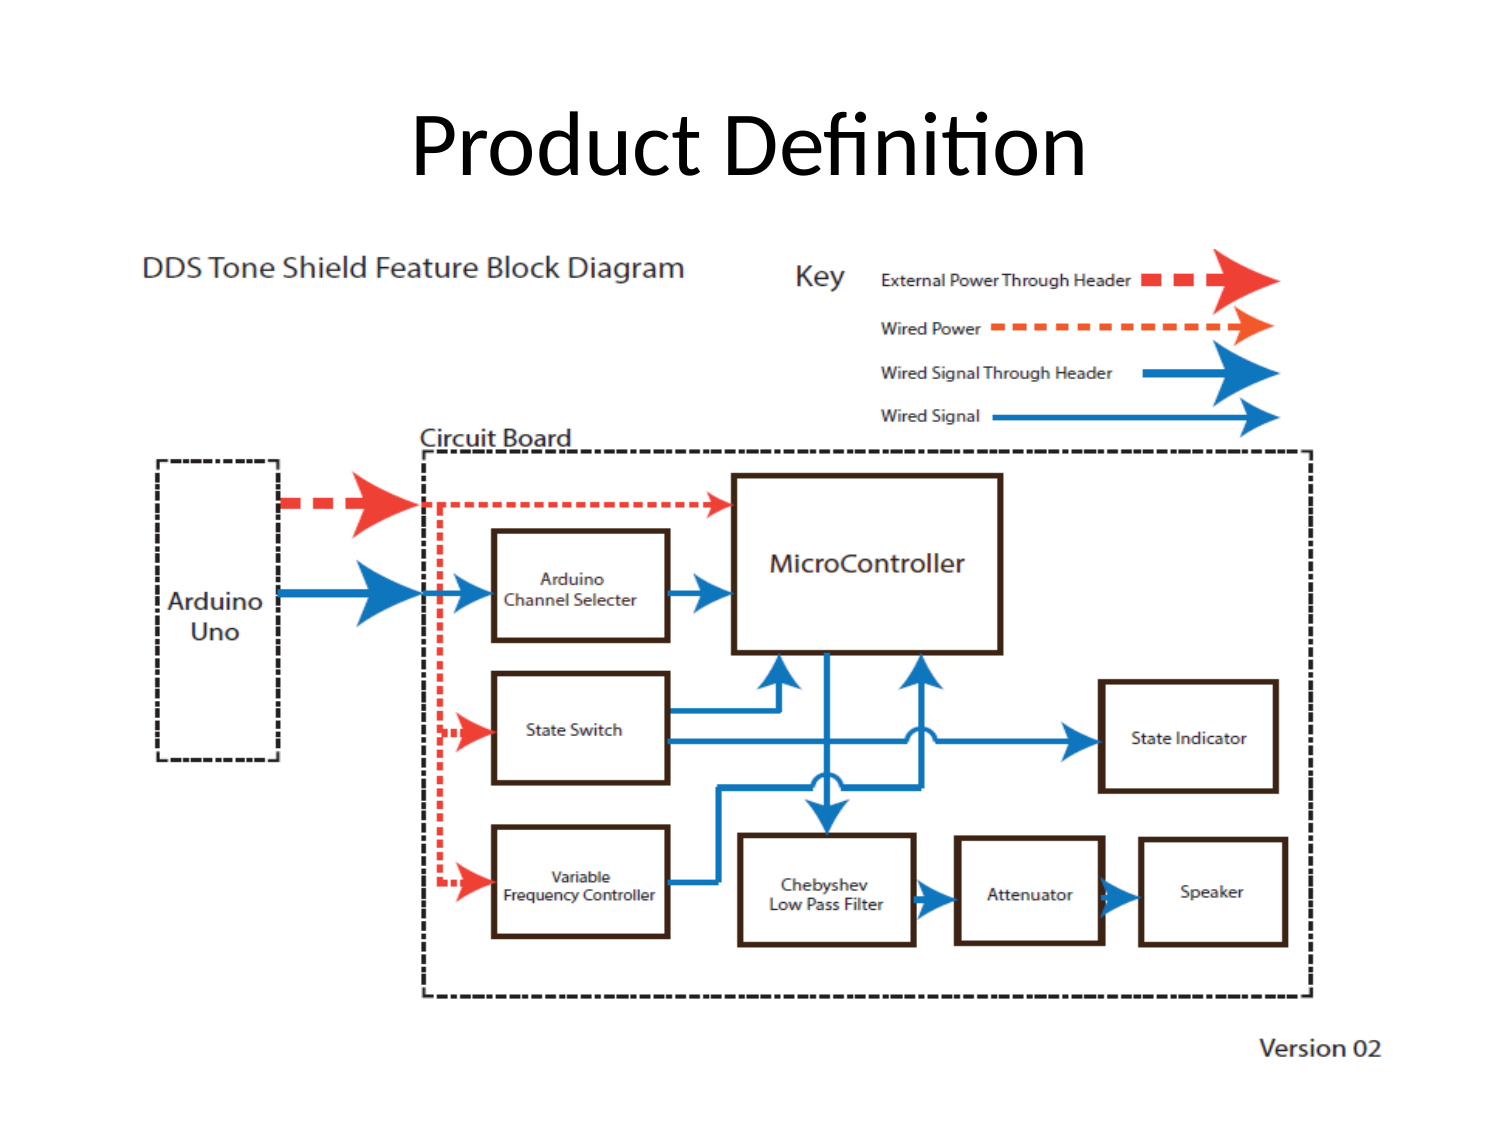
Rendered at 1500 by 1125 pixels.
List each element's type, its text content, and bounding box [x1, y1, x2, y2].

picture [112, 249, 1401, 1069]
title Product Definition [75, 45, 1425, 233]
